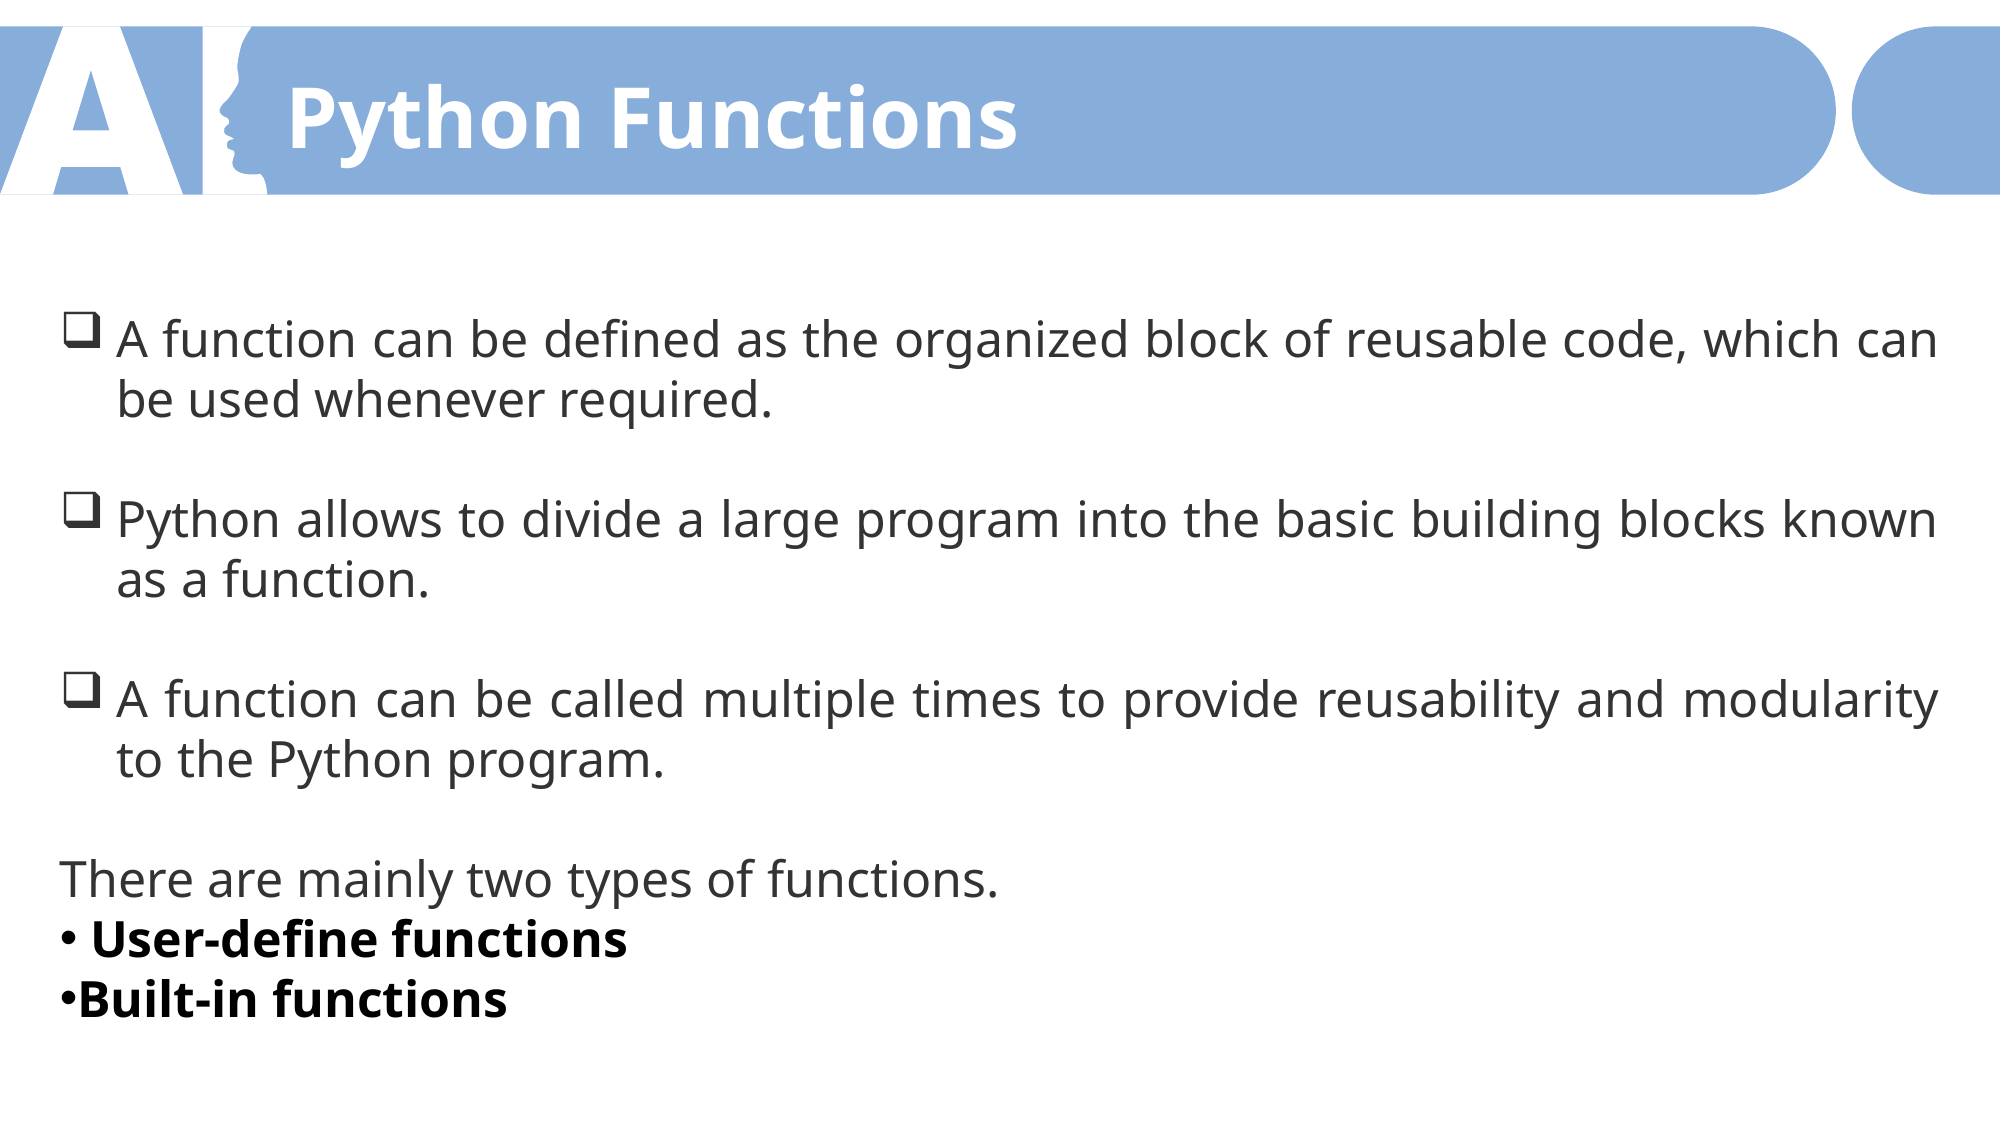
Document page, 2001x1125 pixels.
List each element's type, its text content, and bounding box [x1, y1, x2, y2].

text_box A function can be defined as the organized block of reusable code, which can be used whenever required. Python allows to divide a large program into the basic building blocks known as a function. A function can be called multiple times to provide reusability and modularity to the Python program. There are mainly two types of functions. User-define functions Built-in functions [45, 299, 1955, 1035]
list Python Functions [270, 58, 1875, 178]
